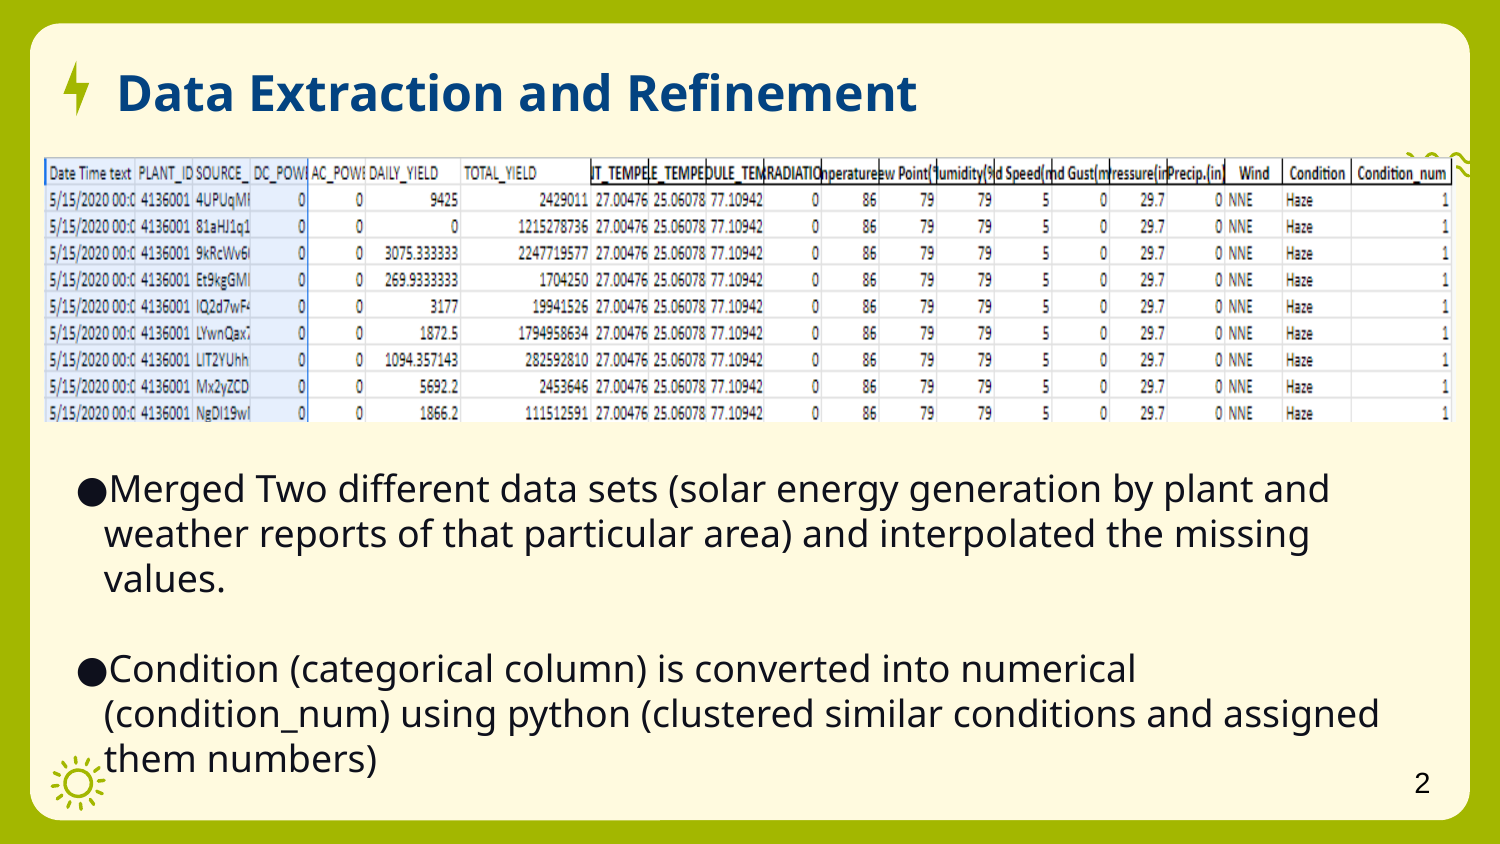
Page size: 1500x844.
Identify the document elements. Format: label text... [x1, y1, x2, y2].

text_box [52, 771, 62, 777]
text_box [63, 768, 94, 799]
text_box [84, 757, 91, 767]
text_box [78, 801, 83, 811]
text_box [66, 800, 72, 809]
text_box [55, 793, 64, 801]
text_box [61, 760, 68, 769]
text_box [73, 755, 78, 765]
text_box 2 [1399, 757, 1453, 807]
text_box [89, 529, 734, 592]
text_box [95, 789, 104, 796]
title Data Extraction and Refinement [101, 46, 1366, 141]
list Merged Two different data sets (solar energy generation by plant and weather reports of that particular area) and interpolated the missing values. Condition (categorical column) is converted into numerical (condition_num) using python (clustered similar conditions and assigned them numbers) [60, 450, 1450, 761]
text_box [50, 783, 60, 788]
text_box [96, 778, 106, 783]
picture [43, 157, 1457, 423]
text_box [749, 691, 1382, 754]
text_box [93, 766, 101, 773]
text_box [88, 797, 96, 806]
